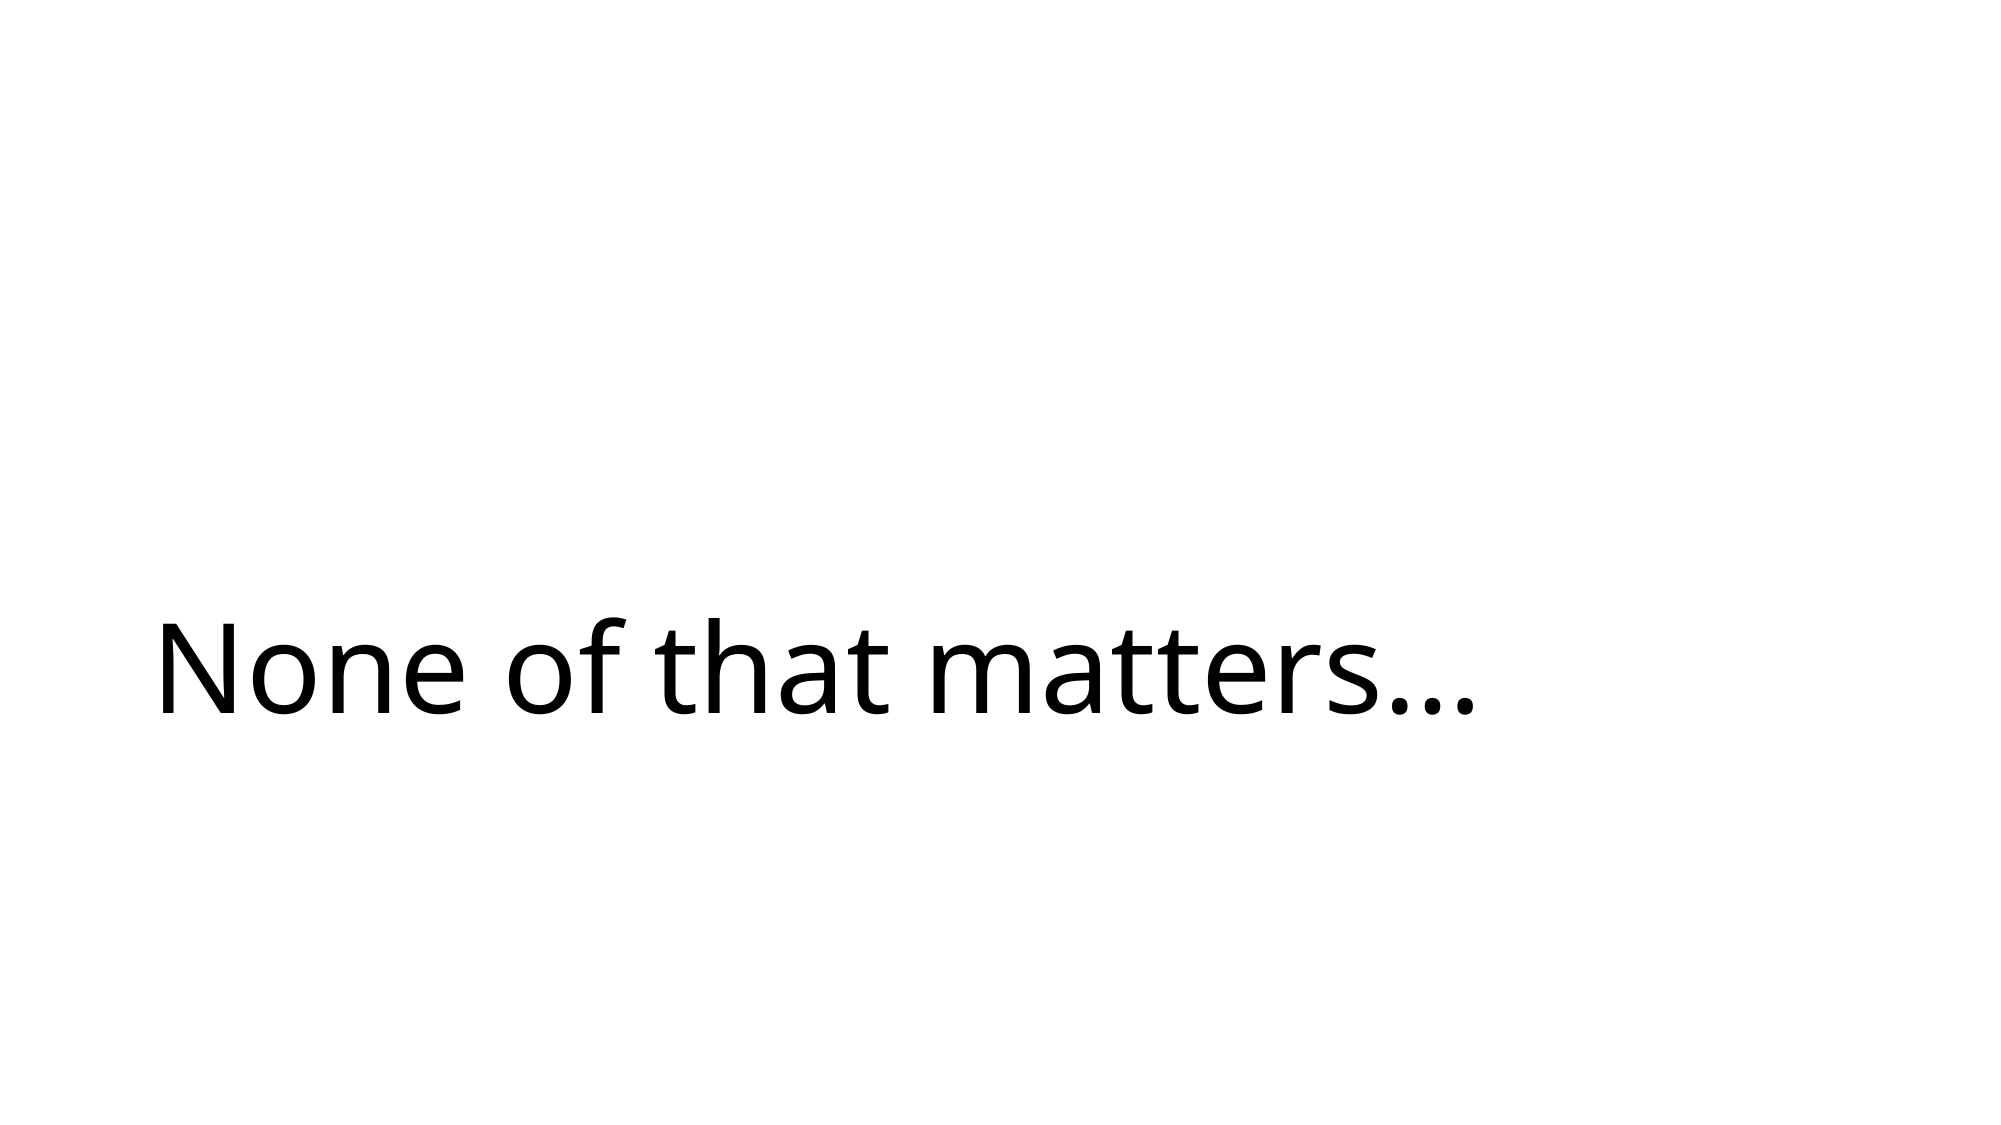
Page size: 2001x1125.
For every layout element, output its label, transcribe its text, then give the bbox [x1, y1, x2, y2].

title None of that matters… [136, 280, 1862, 749]
